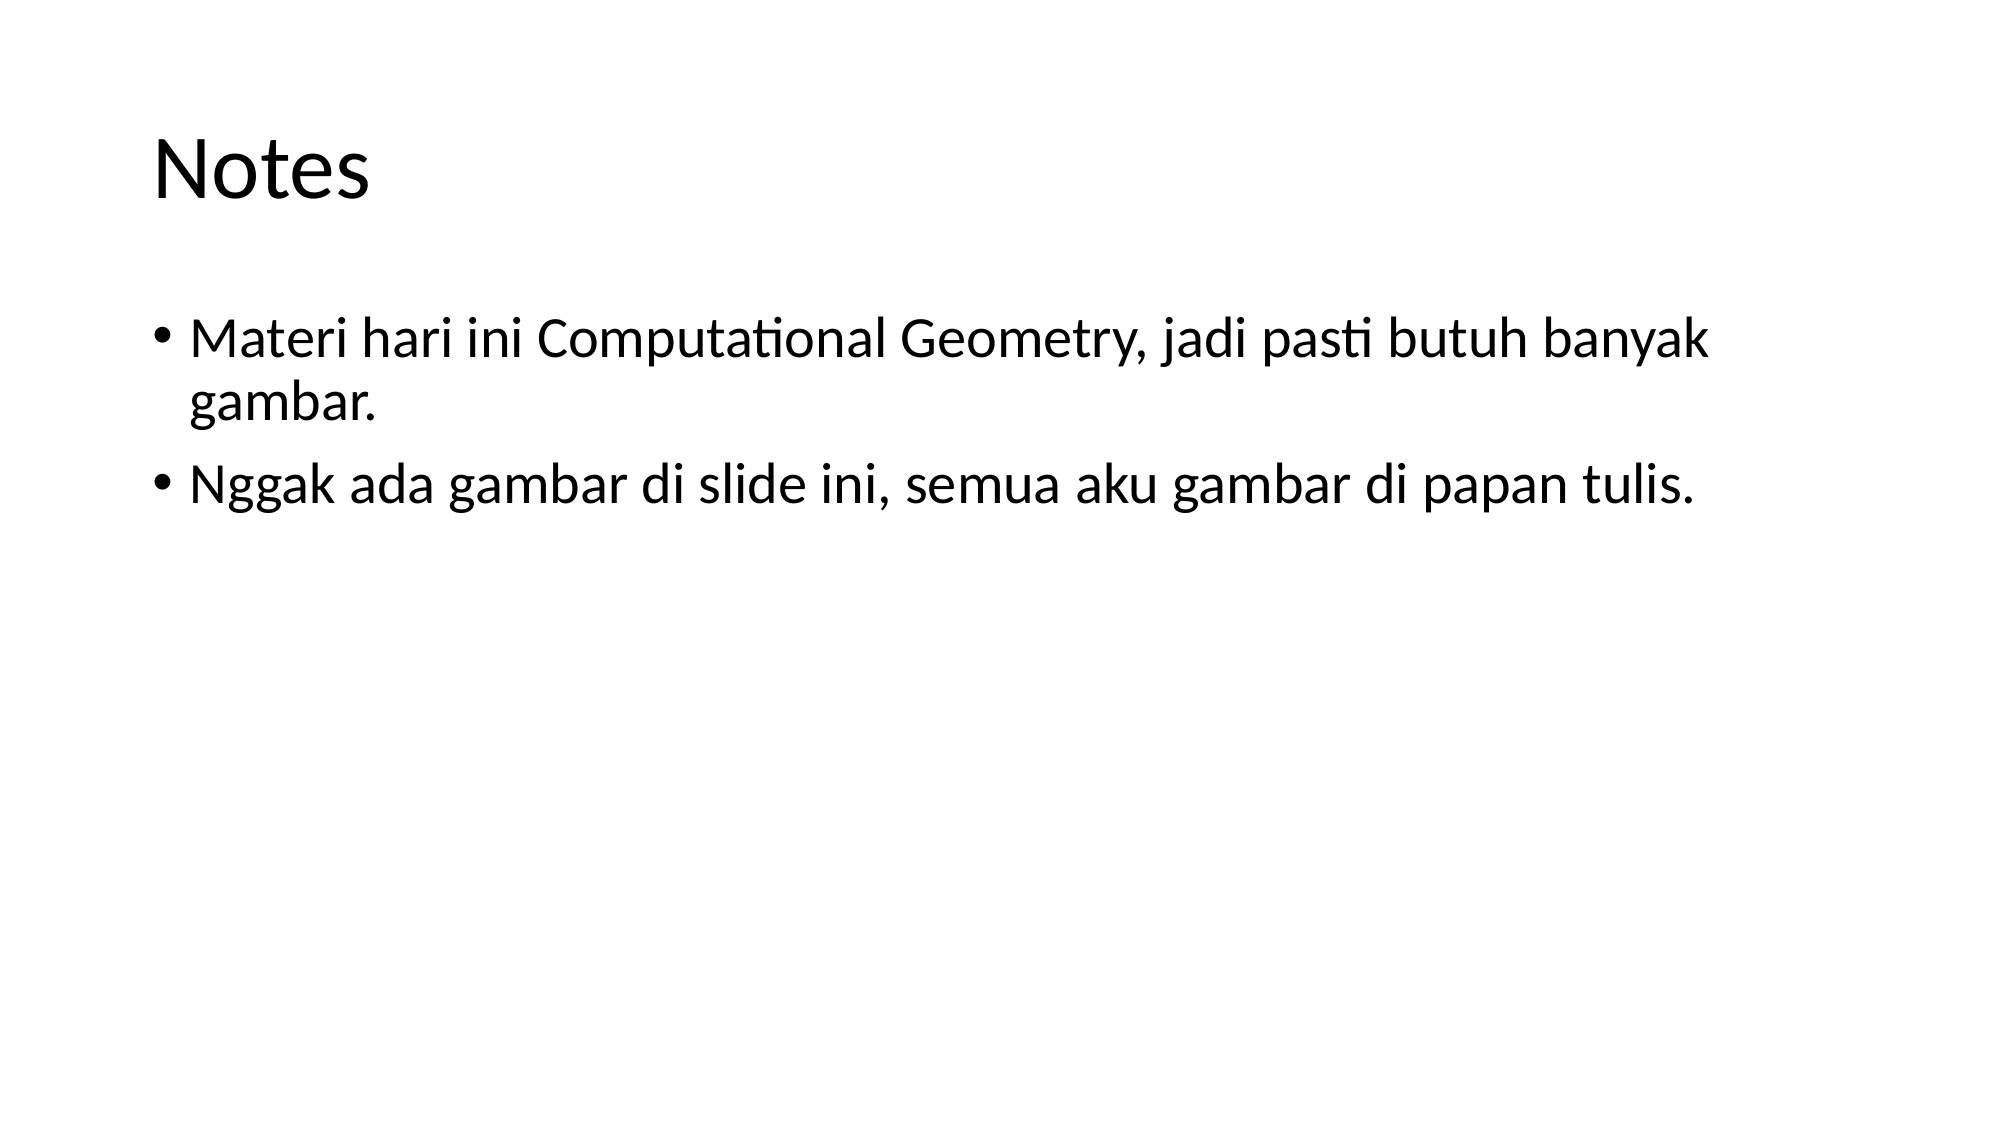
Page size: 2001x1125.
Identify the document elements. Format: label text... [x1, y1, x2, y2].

title Notes [137, 59, 1863, 278]
list Materi hari ini Computational Geometry, jadi pasti butuh banyak gambar. Nggak ada gambar di slide ini, semua aku gambar di papan tulis. [137, 299, 1863, 1014]
